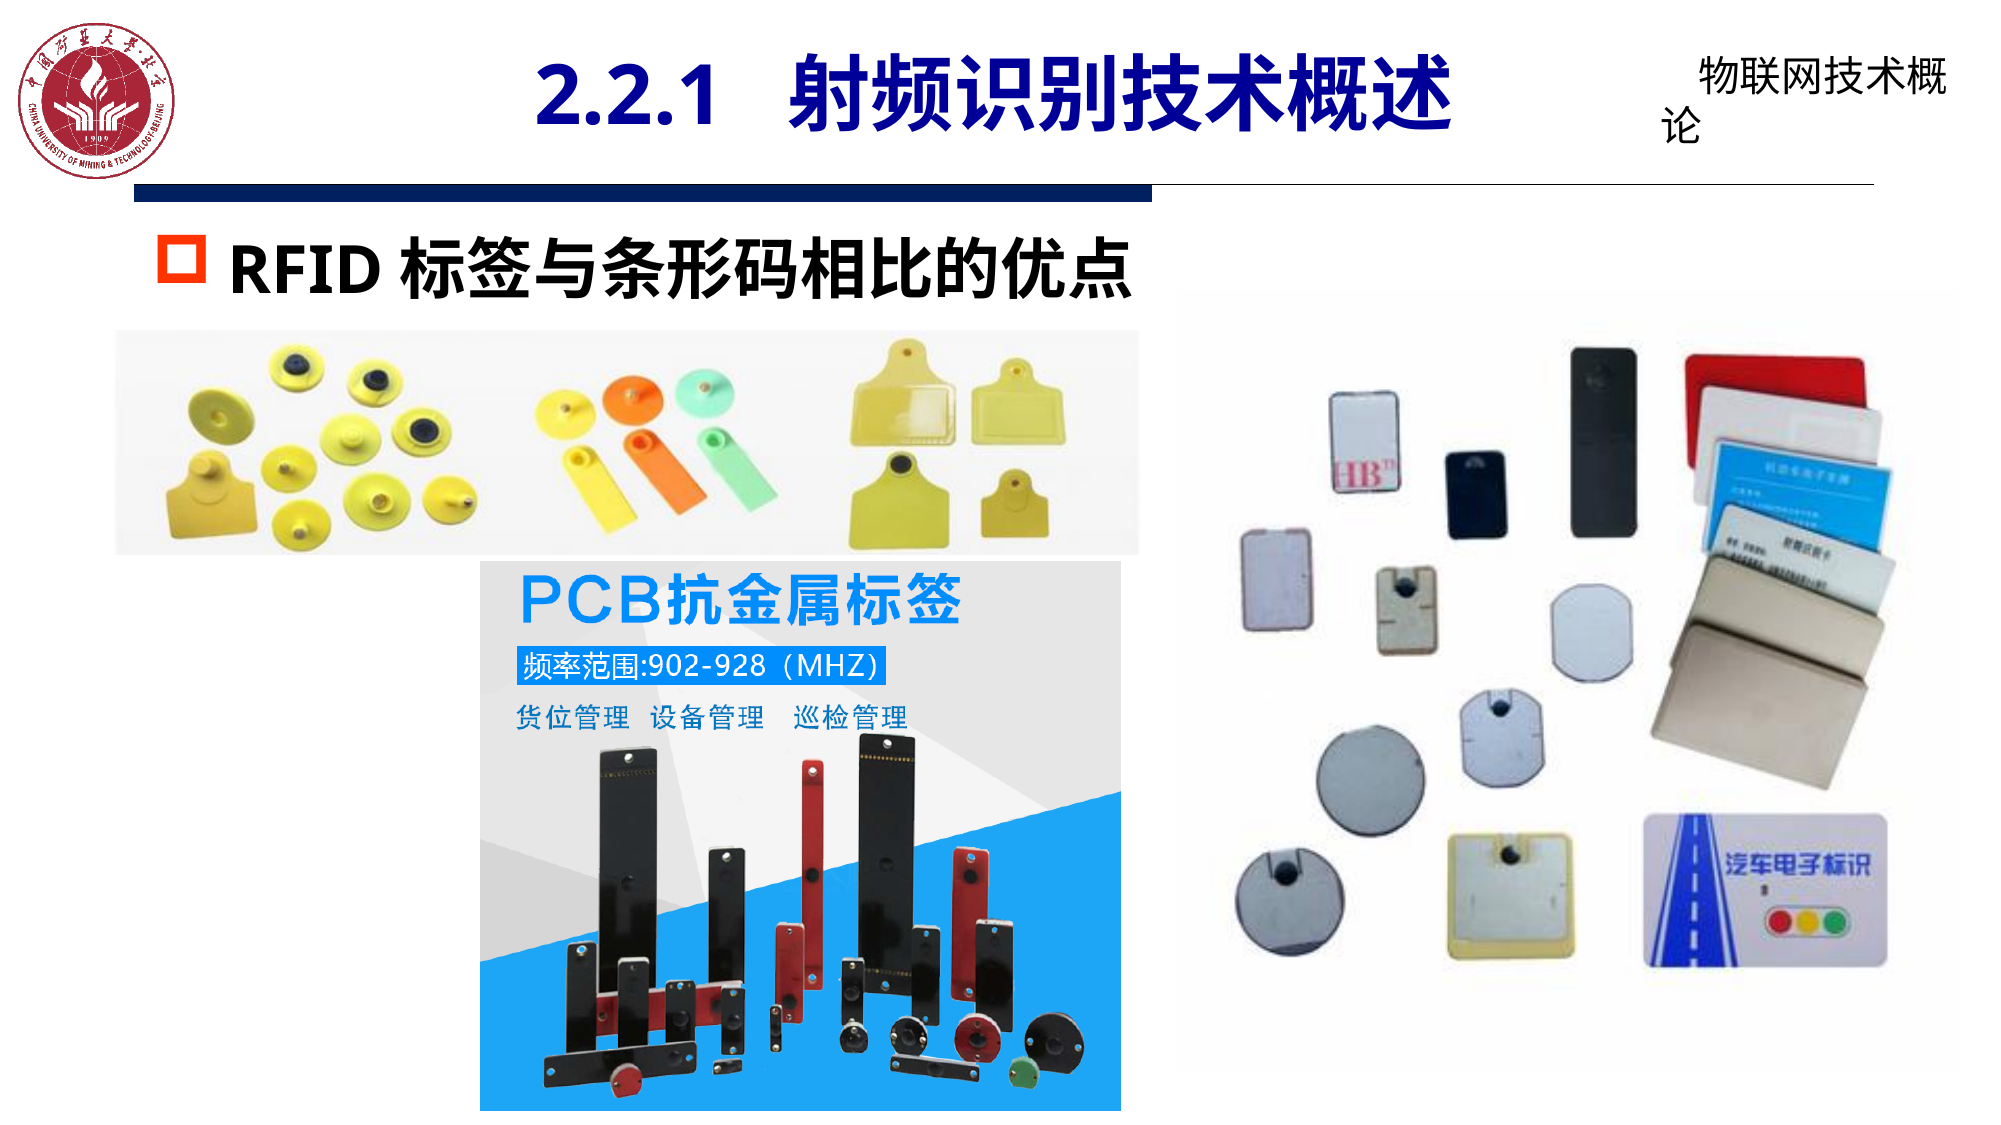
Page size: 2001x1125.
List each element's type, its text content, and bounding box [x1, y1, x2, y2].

picture [479, 560, 1122, 1111]
text_box [596, 243, 628, 328]
text_box RFID标签与条形码相比的优点 [137, 219, 1888, 328]
picture [113, 329, 1142, 555]
picture [1176, 290, 1959, 1073]
title 2.2.1 射频识别技术概述 [279, 54, 1709, 161]
picture [0, 0, 197, 197]
